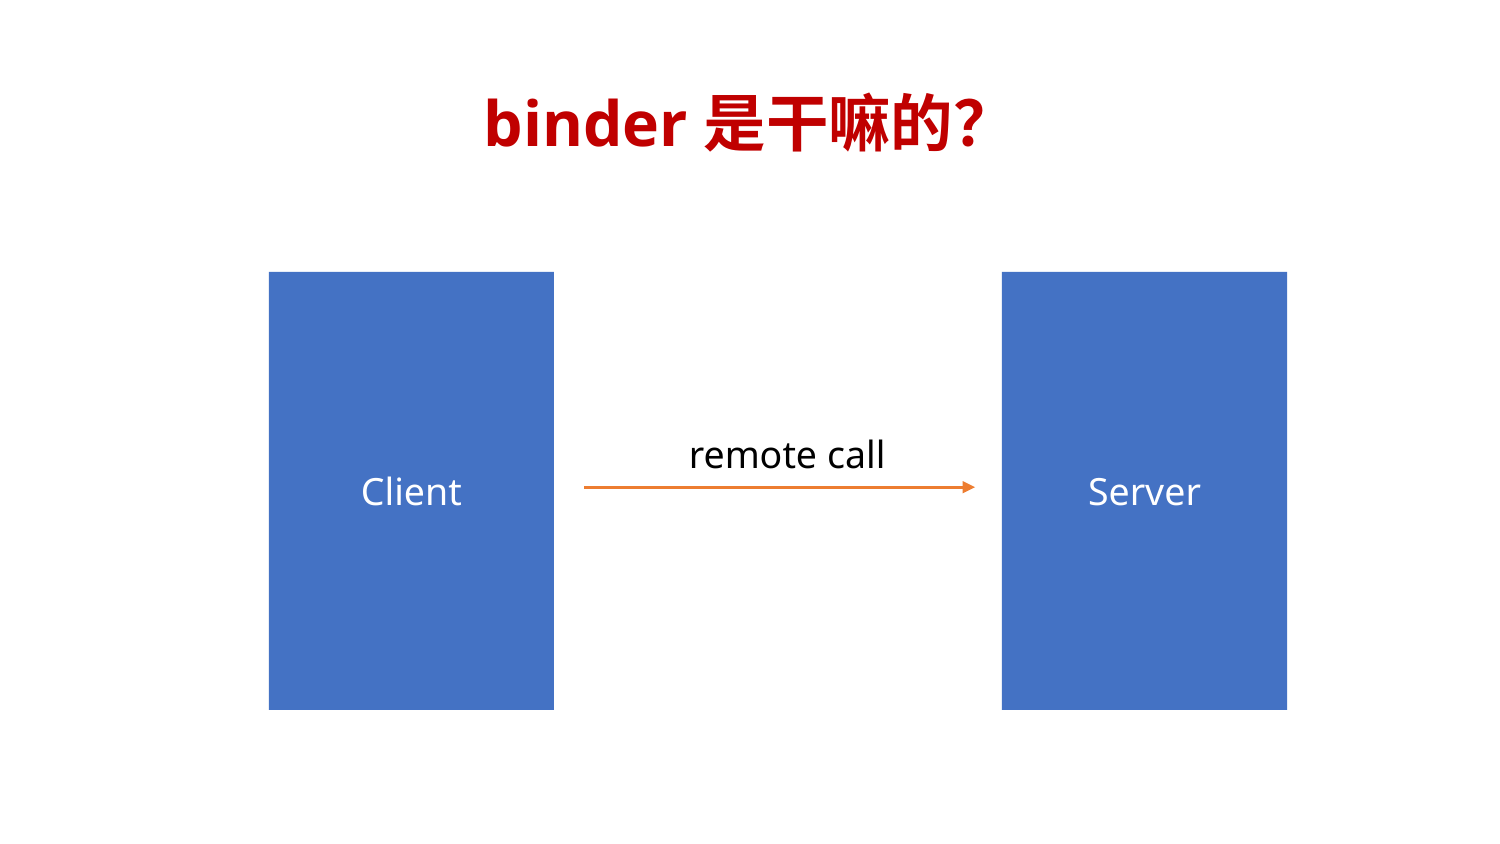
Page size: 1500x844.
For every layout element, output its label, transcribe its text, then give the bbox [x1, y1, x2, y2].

text_box Client [268, 271, 555, 711]
text_box remote call [674, 423, 901, 484]
text_box Server [1001, 271, 1288, 711]
title binder是干嘛的？ [103, 44, 1397, 208]
